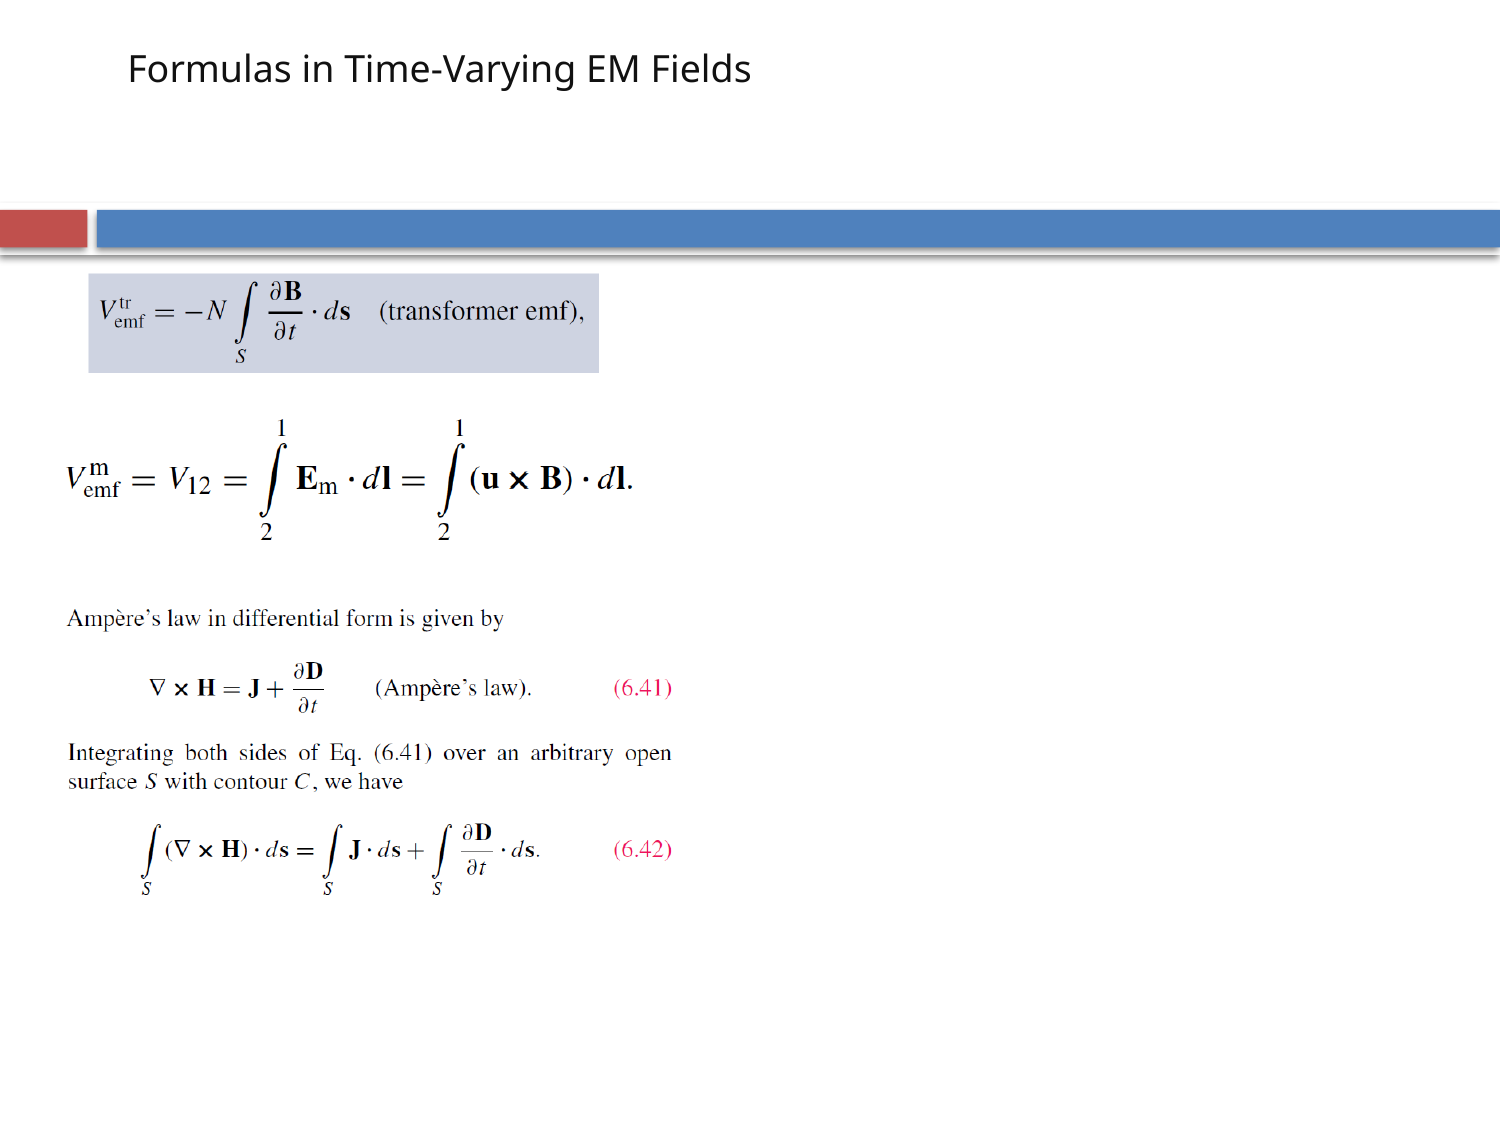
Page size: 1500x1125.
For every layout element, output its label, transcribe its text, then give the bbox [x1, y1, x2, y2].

text_box Formulas in Time-Varying EM Fields [112, 37, 1475, 98]
picture [49, 393, 638, 551]
picture [87, 272, 601, 374]
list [62, 599, 676, 900]
